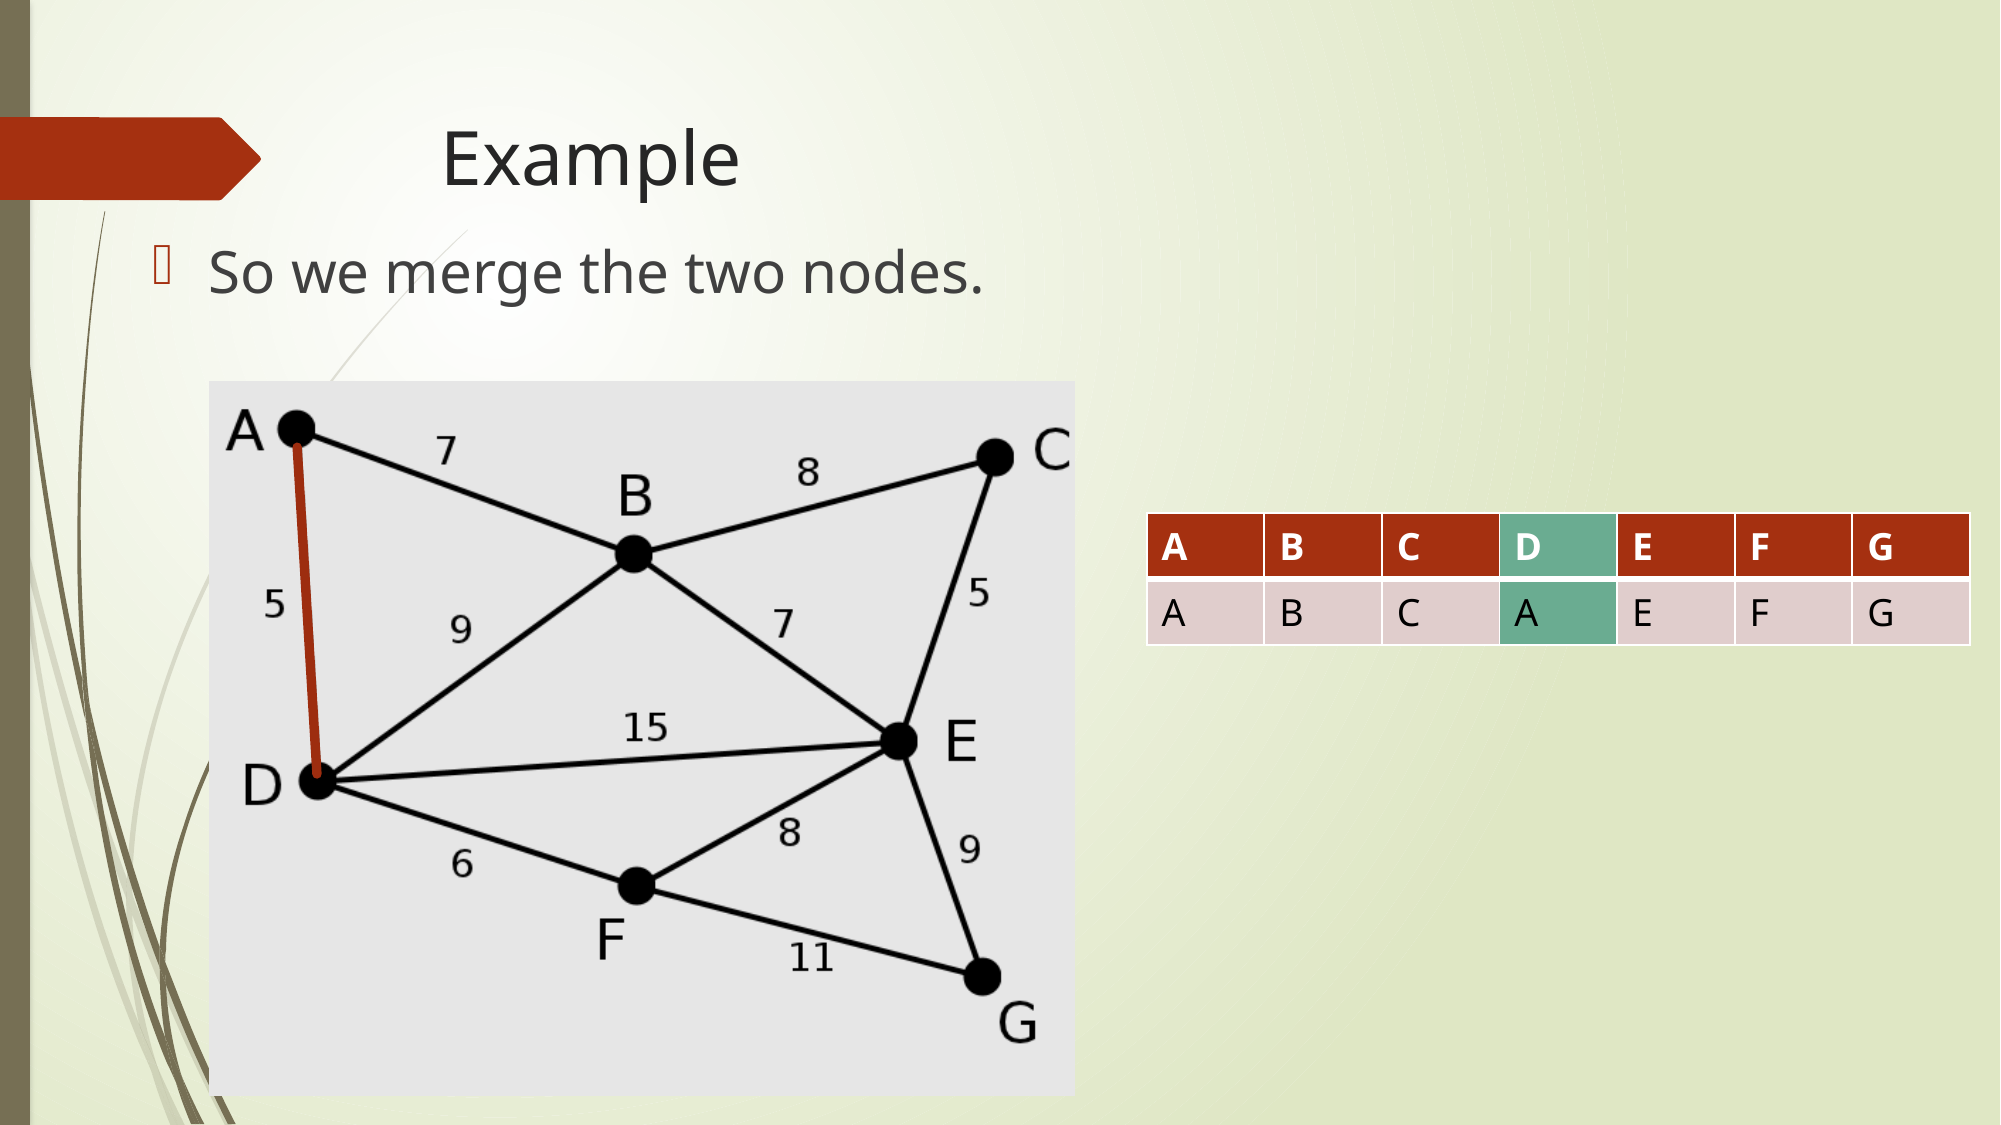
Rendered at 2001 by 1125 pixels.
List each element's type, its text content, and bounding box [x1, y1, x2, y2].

table_header E [1618, 514, 1734, 576]
table_cell A [1148, 582, 1263, 644]
list So we merge the two nodes. [137, 227, 1863, 1014]
table_cell G [1853, 582, 1969, 644]
table_header G [1853, 514, 1969, 576]
table_cell F [1736, 582, 1851, 644]
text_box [296, 446, 318, 775]
table_header B [1265, 514, 1381, 576]
table_cell E [1618, 582, 1734, 644]
table_cell C [1383, 582, 1499, 644]
picture [209, 381, 1075, 1096]
table_cell B [1265, 582, 1381, 644]
table_header F [1736, 514, 1851, 576]
table_header C [1383, 514, 1499, 576]
title Example [425, 102, 1888, 313]
table_header A [1148, 514, 1263, 576]
table_cell A [1500, 582, 1616, 644]
table_header D [1500, 514, 1616, 576]
